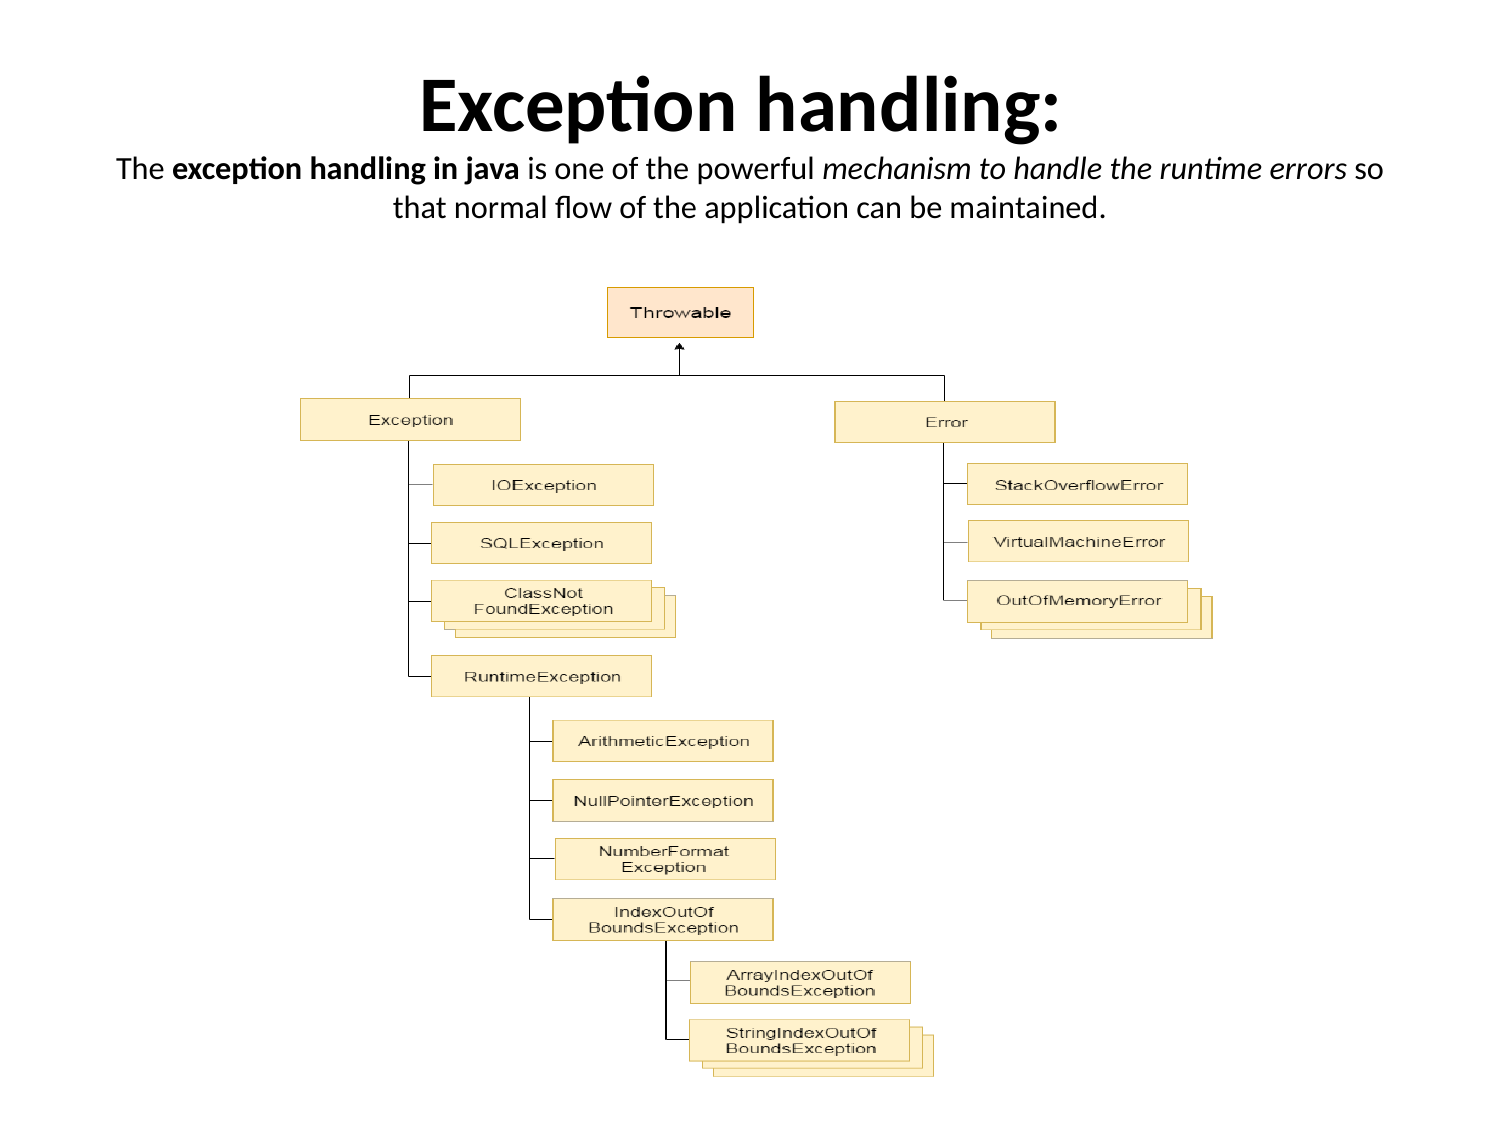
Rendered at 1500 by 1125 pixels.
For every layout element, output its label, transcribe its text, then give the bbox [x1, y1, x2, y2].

title Exception handling: The exception handling in java is one of the powerful mechanism to handle the runtime errors so that normal flow of the application can be maintained. [75, 45, 1425, 233]
picture [299, 287, 1213, 1077]
